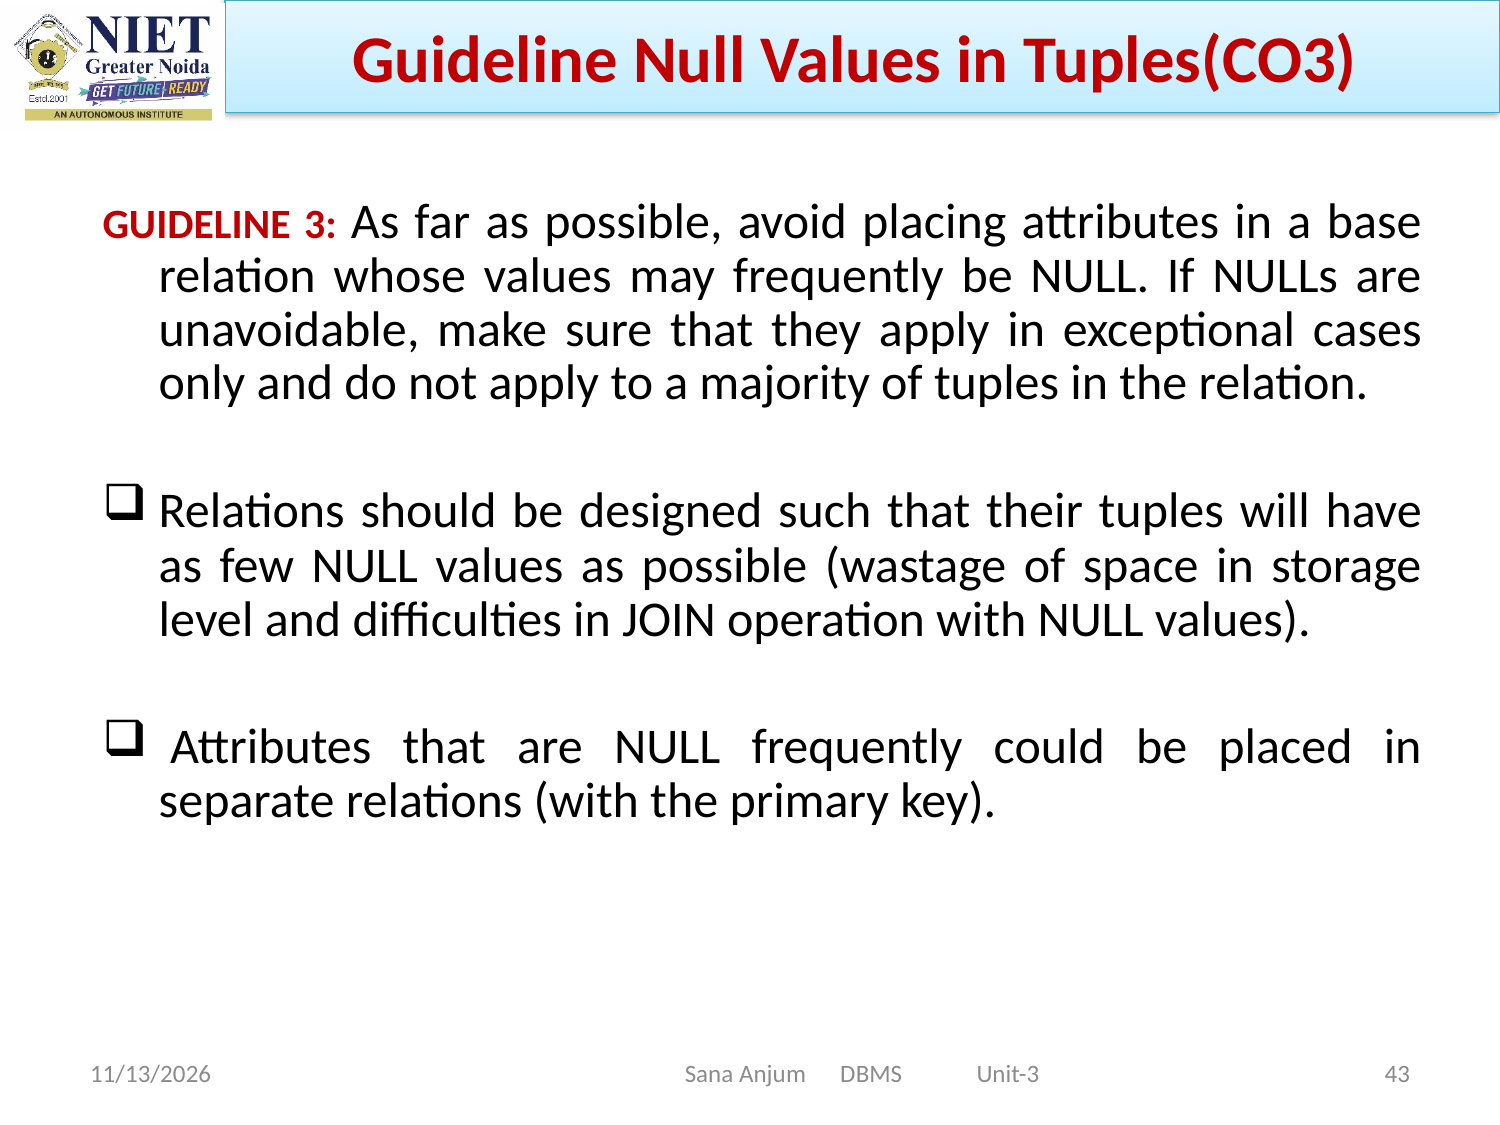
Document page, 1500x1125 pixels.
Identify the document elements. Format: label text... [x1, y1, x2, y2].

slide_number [75, 1042, 425, 1103]
slide_number 43 [1074, 1042, 1425, 1103]
picture [0, 0, 238, 135]
list GUIDELINE 3: As far as possible, avoid placing attributes in a base relation whose values may frequently be NULL. If NULLs are unavoidable, make sure that they apply in exceptional cases only and do not apply to a majority of tuples in the relation. Relations should be designed such that their tuples will have as few NULL values as possible (wastage of space in storage level and difficulties in JOIN operation with NULL values). Attributes that are NULL frequently could be placed in separate relations (with the primary key). [87, 187, 1438, 1025]
text_box Guideline Null Values in Tuples(CO3) [238, 0, 1500, 113]
footer Sana Anjum DBMS Unit-3 [450, 1042, 1074, 1103]
